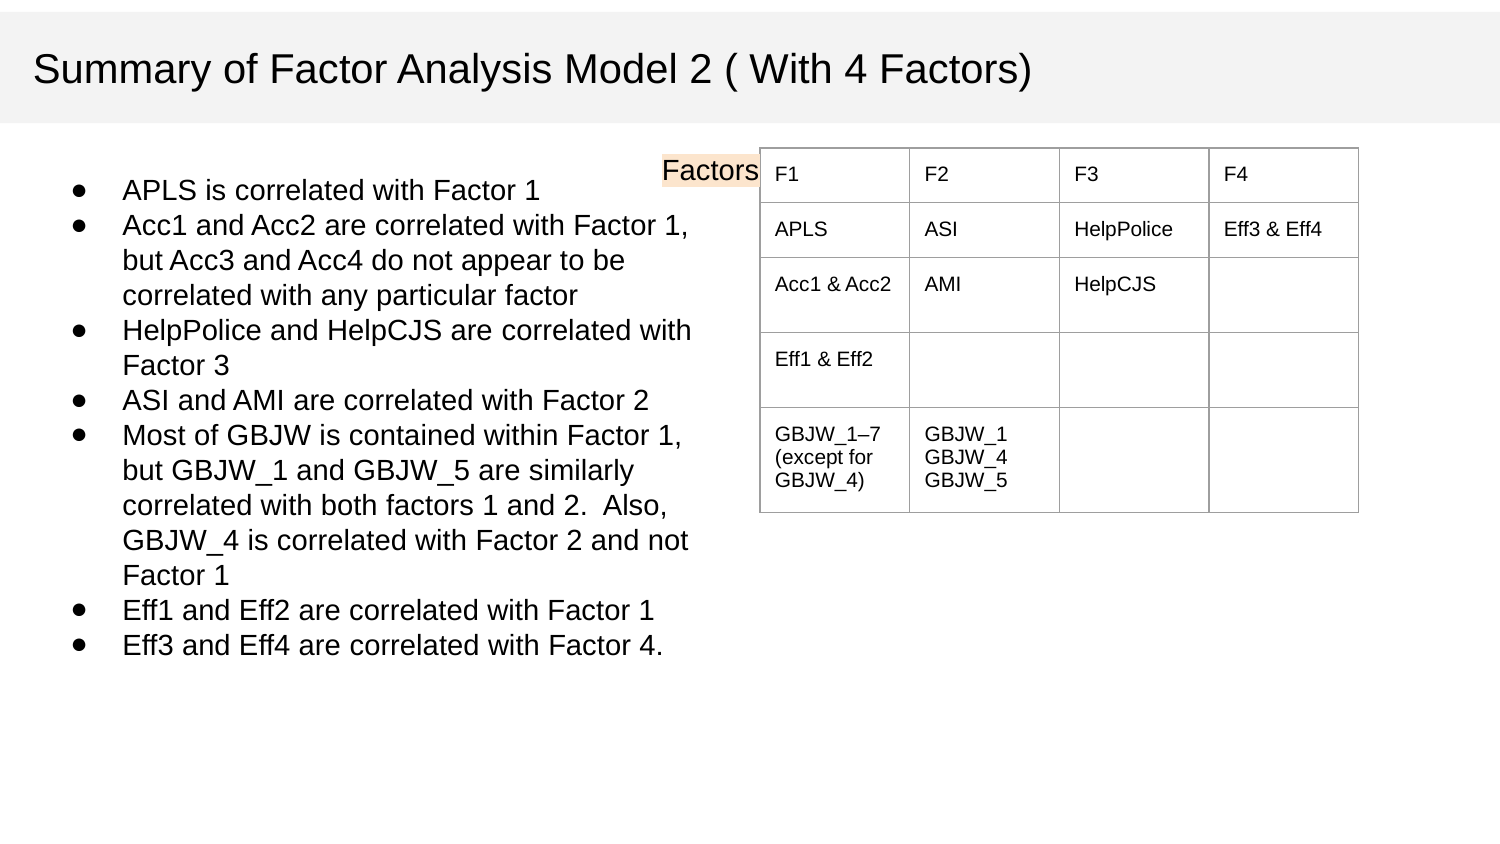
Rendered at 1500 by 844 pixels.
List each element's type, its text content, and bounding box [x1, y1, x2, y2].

table_cell [1210, 258, 1358, 332]
table_cell [1210, 333, 1358, 407]
table_header F2 [910, 149, 1059, 202]
table_cell GBJW_1–7 (except for GBJW_4) [761, 408, 909, 512]
table_cell [1210, 408, 1358, 512]
table_cell APLS [761, 203, 909, 257]
table_cell [910, 333, 1059, 407]
table_header F3 [1060, 149, 1208, 202]
table_header F4 [1210, 149, 1358, 202]
table_cell HelpCJS [1060, 258, 1208, 332]
text_box [0, 11, 1500, 124]
table_cell GBJW_1 GBJW_4 GBJW_5 [910, 408, 1059, 512]
text_box Factors [646, 136, 775, 180]
table_cell Acc1 & Acc2 [761, 258, 909, 332]
table_cell Eff1 & Eff2 [761, 333, 909, 407]
table_header F1 [761, 149, 909, 202]
table_cell [1060, 408, 1208, 512]
table_cell AMI [910, 258, 1059, 332]
table_cell Eff3 & Eff4 [1210, 203, 1358, 257]
table_cell [1060, 333, 1208, 407]
table_cell ASI [910, 203, 1059, 257]
text_box Summary of Factor Analysis Model 2 ( With 4 Factors) [18, 27, 1171, 108]
table_cell HelpPolice [1060, 203, 1208, 257]
text_box APLS is correlated with Factor 1 Acc1 and Acc2 are correlated with Factor 1, but Acc3 and Acc4 do not appear to be correlated with any particular factor HelpPolice and HelpCJS are correlated with Factor 3 ASI and AMI are correlated with Factor 2 Most of GBJW is contained within Factor 1, but GBJW_1 and GBJW_5 are similarly correlated with both factors 1 and 2. Also, GBJW_4 is correlated with Factor 2 and not Factor 1 Eff1 and Eff2 are correlated with Factor 1 Eff3 and Eff4 are correlated with Factor 4. [32, 156, 708, 799]
